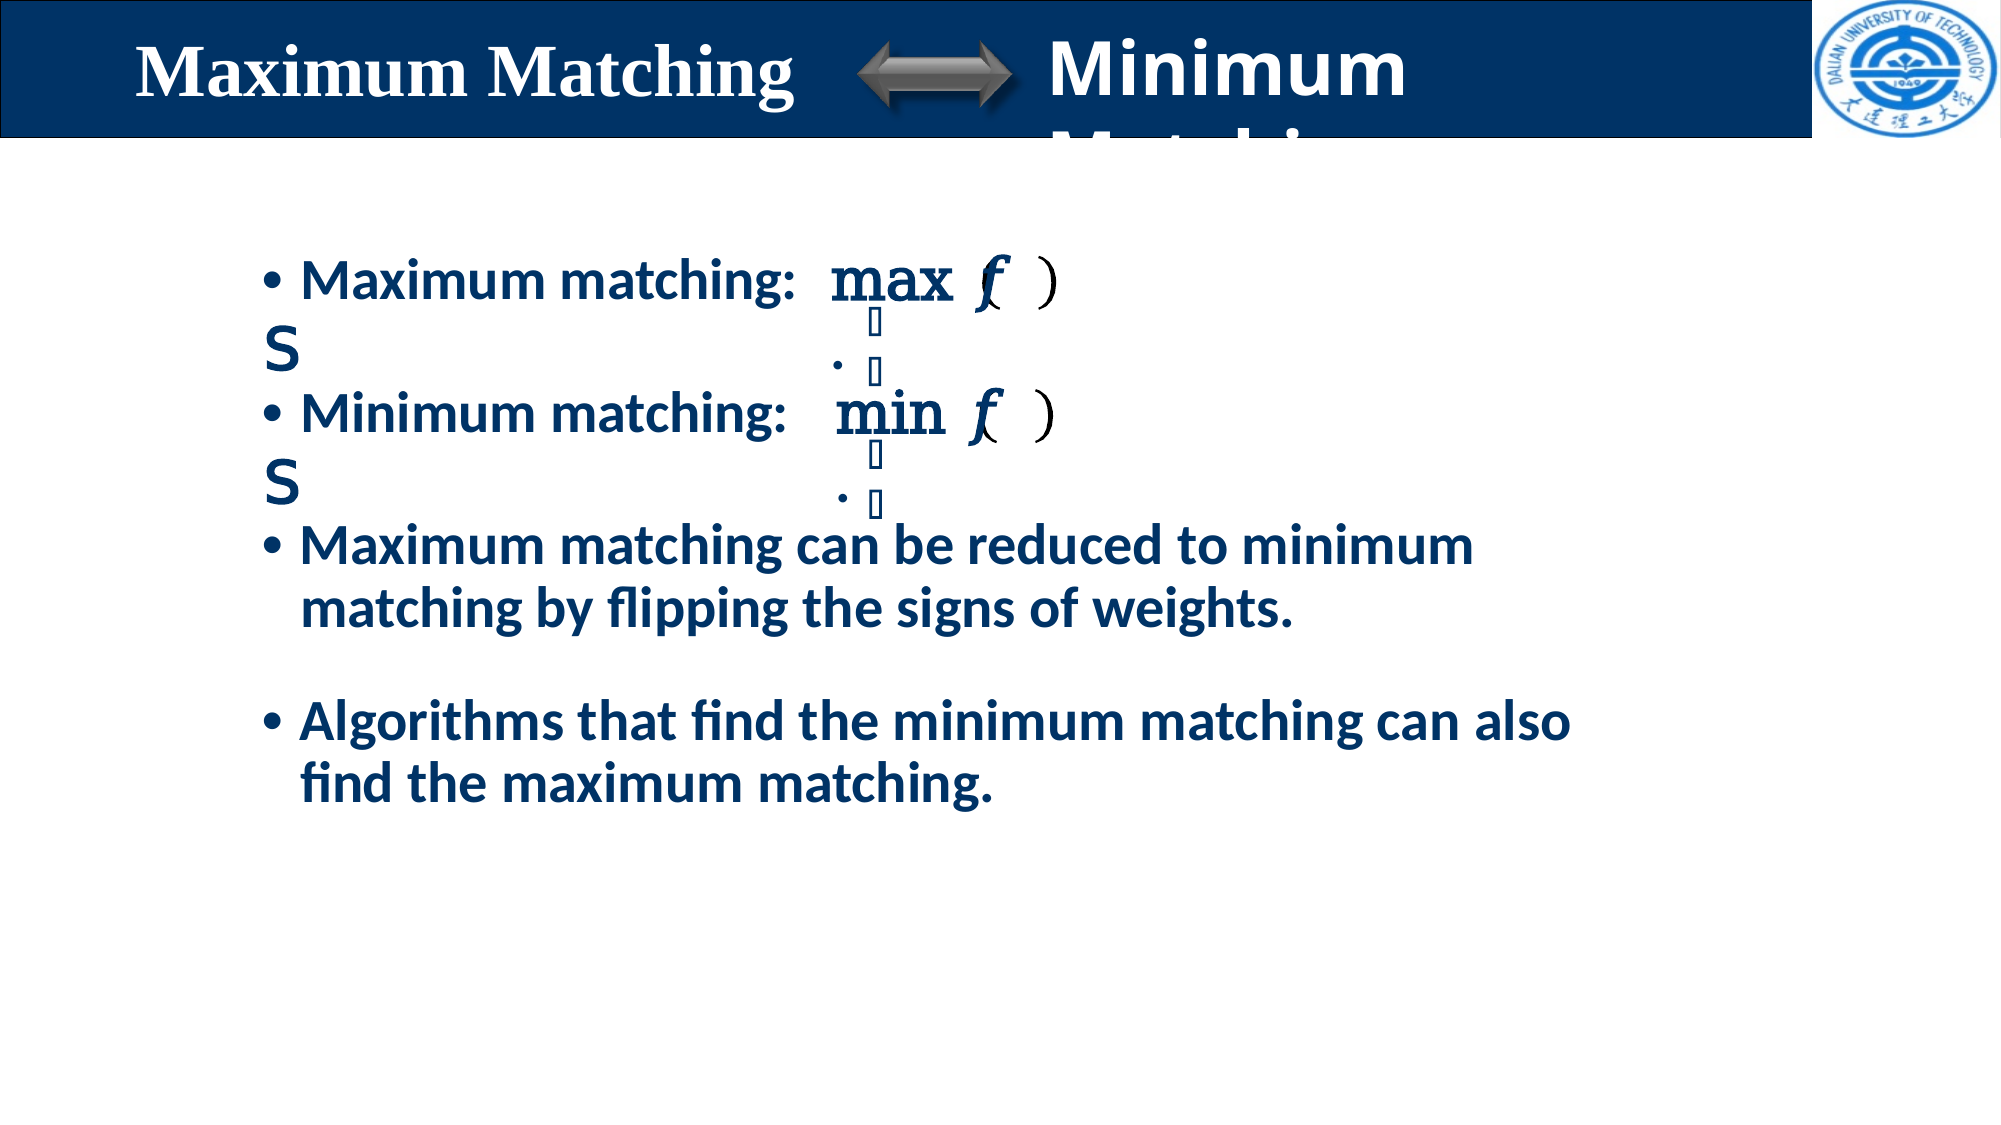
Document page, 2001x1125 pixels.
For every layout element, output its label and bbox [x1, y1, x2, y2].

text_box [1044, 18, 1778, 201]
title [90, 0, 838, 161]
text_box [260, 239, 1690, 814]
picture [1812, 0, 2000, 138]
picture [852, 35, 1035, 130]
